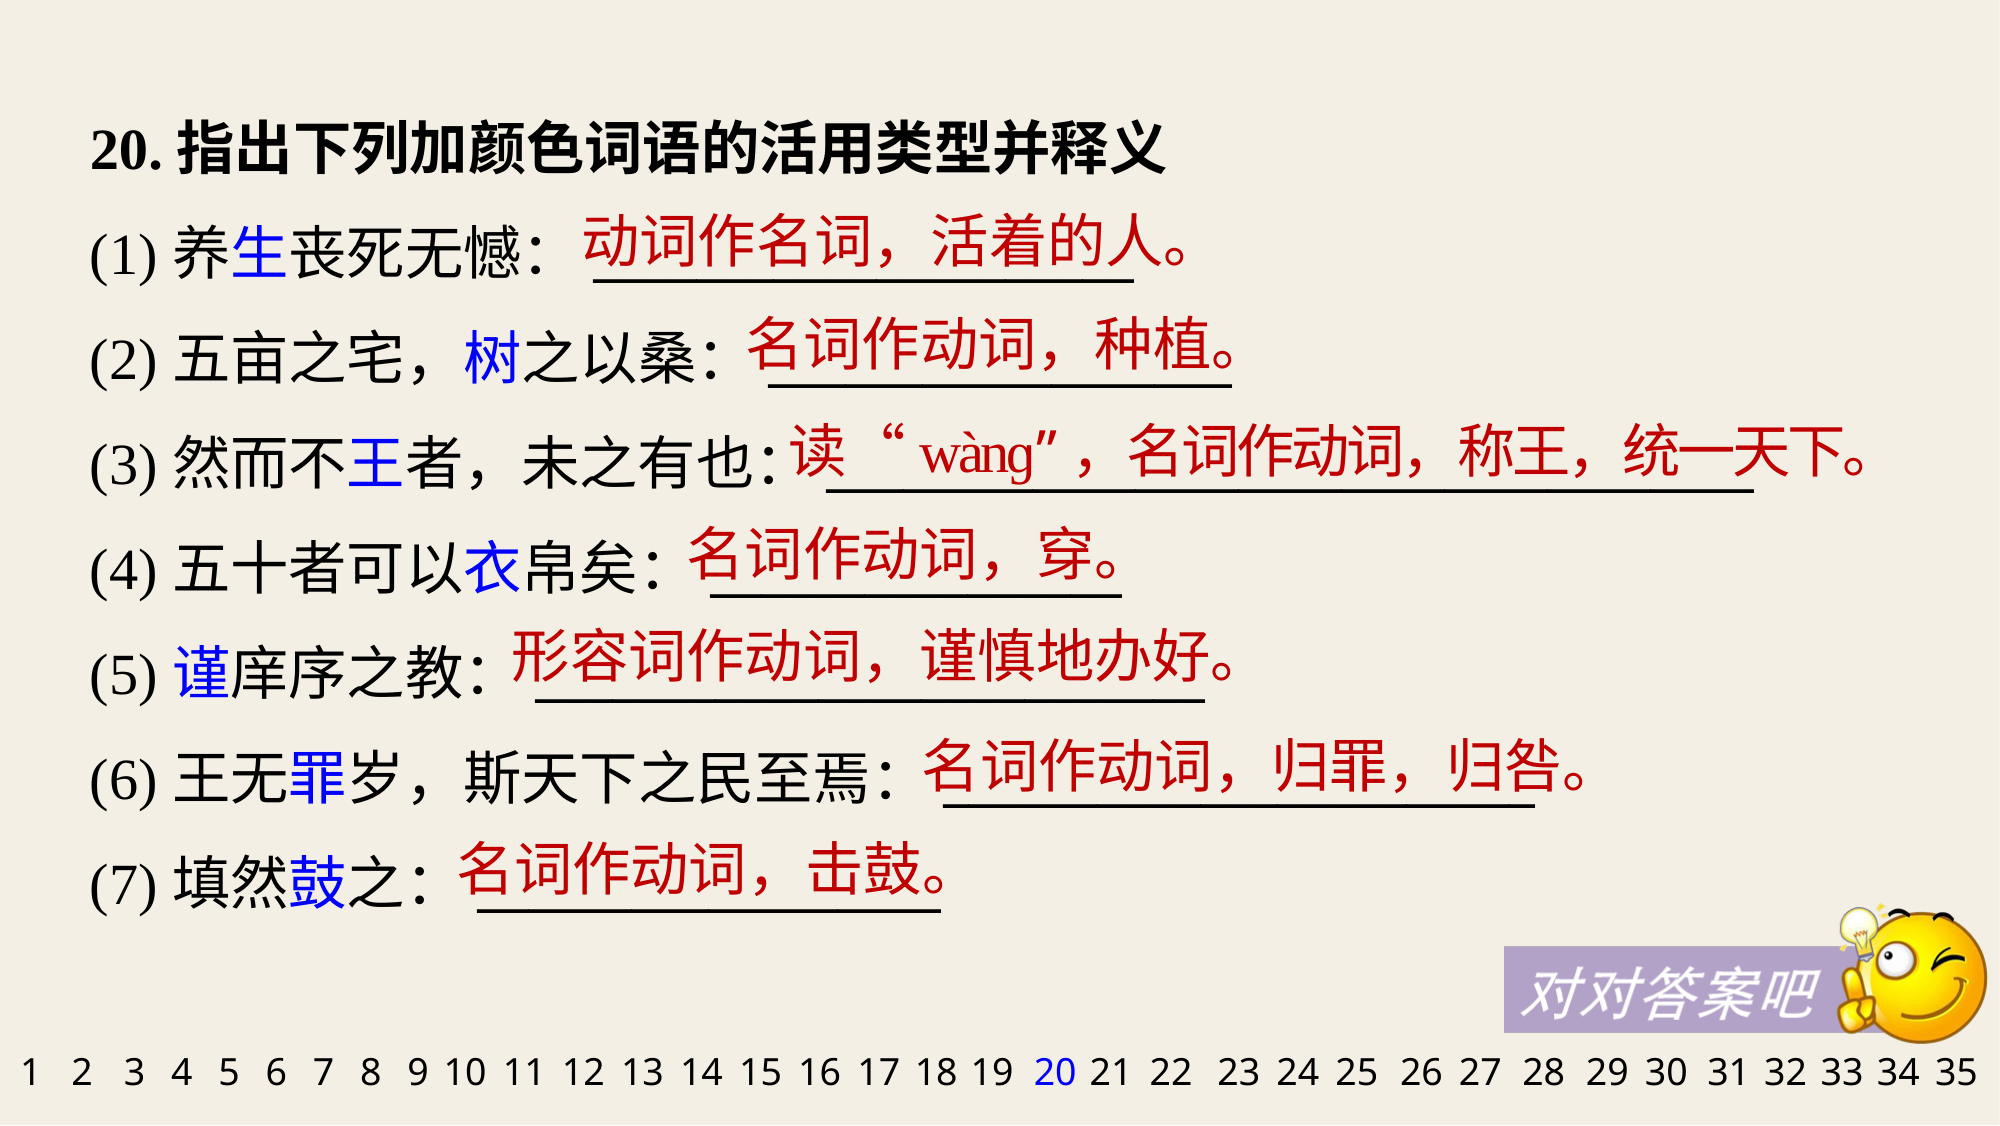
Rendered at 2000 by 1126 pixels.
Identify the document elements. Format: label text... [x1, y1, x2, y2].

text_box 23 [1206, 1023, 1265, 1118]
text_box 4 [149, 1023, 196, 1118]
text_box 名词作动词，种植。 [725, 255, 1343, 388]
text_box 10 [432, 1023, 491, 1118]
text_box 28 [1511, 1067, 1574, 1118]
text_box 35 [1923, 1065, 1989, 1118]
text_box 16 [787, 1023, 846, 1118]
text_box 2 [49, 1023, 102, 1118]
text_box 3 [102, 1023, 149, 1118]
picture [1483, 902, 1988, 1059]
text_box 24 [1265, 1023, 1324, 1118]
text_box 5 [196, 1023, 262, 1118]
text_box 26 [1390, 1023, 1447, 1118]
text_box 8 [338, 1023, 385, 1118]
text_box 名词作动词，归罪，归咎。 [901, 684, 1743, 810]
text_box 32 [1753, 1067, 1809, 1118]
text_box 19 [959, 1023, 1022, 1118]
text_box 20 [1022, 1023, 1088, 1118]
text_box 名词作动词，击鼓。 [436, 787, 1118, 912]
text_box 6 [262, 1023, 291, 1118]
text_box 17 [846, 1023, 912, 1118]
text_box 形容词作动词，谨慎地办好。 [491, 574, 1294, 700]
text_box 34 [1865, 1067, 1923, 1118]
text_box 11 [491, 1023, 550, 1118]
text_box 读“wànɡ”，名词作动词，称王，统一天下。 [768, 361, 1928, 494]
text_box 动词作名词，活着的人。 [561, 152, 1259, 285]
text_box 20.指出下列加颜色词语的活用类型并释义 (1)养生丧死无憾：_____________________ (2)五亩之宅，树之以桑：__________________ (3)然而不王者，未之有也：____________________________________ (4)五十者可以衣帛矣：________________ (5)谨庠序之教：__________________________ (6)王无罪岁，斯天下之民至焉：_______________________ (7)填然鼓之：__________________ [69, 66, 1910, 926]
text_box 13 [616, 1023, 669, 1118]
text_box 1 [0, 1023, 49, 1118]
text_box 9 [385, 1023, 432, 1118]
text_box 21 [1088, 1023, 1138, 1118]
text_box 7 [291, 1023, 338, 1118]
text_box 22 [1138, 1023, 1204, 1118]
text_box 27 [1447, 1023, 1511, 1118]
text_box 25 [1324, 1023, 1390, 1118]
text_box 12 [550, 1023, 616, 1118]
text_box 名词作动词，穿。 [666, 471, 1308, 597]
text_box 29 [1574, 1067, 1634, 1118]
text_box 18 [912, 1023, 959, 1118]
text_box 15 [728, 1023, 787, 1118]
text_box 31 [1699, 1067, 1753, 1118]
text_box 14 [669, 1023, 728, 1118]
text_box 30 [1634, 1067, 1699, 1118]
text_box 33 [1809, 1067, 1865, 1118]
